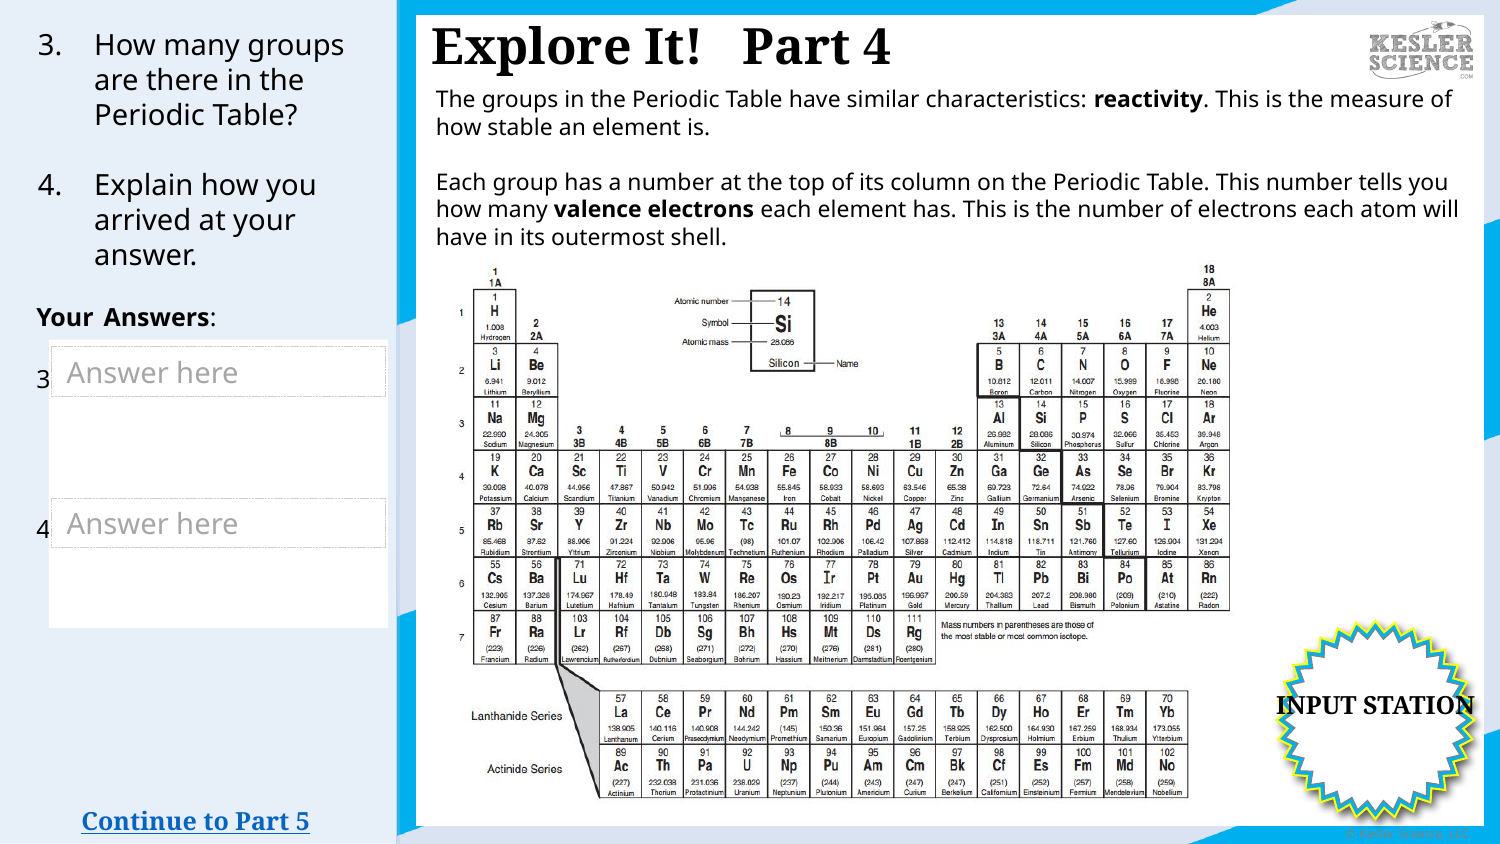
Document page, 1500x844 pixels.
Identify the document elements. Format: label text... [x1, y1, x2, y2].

text_box Answer here [51, 498, 386, 548]
picture [400, 319, 416, 614]
picture [1484, 436, 1500, 734]
text_box Continue to Part 5 [34, 798, 358, 844]
picture [445, 260, 1235, 811]
picture [400, 826, 1233, 844]
text_box Answer here [51, 346, 386, 397]
picture [1259, 0, 1500, 223]
text_box [396, 0, 400, 844]
